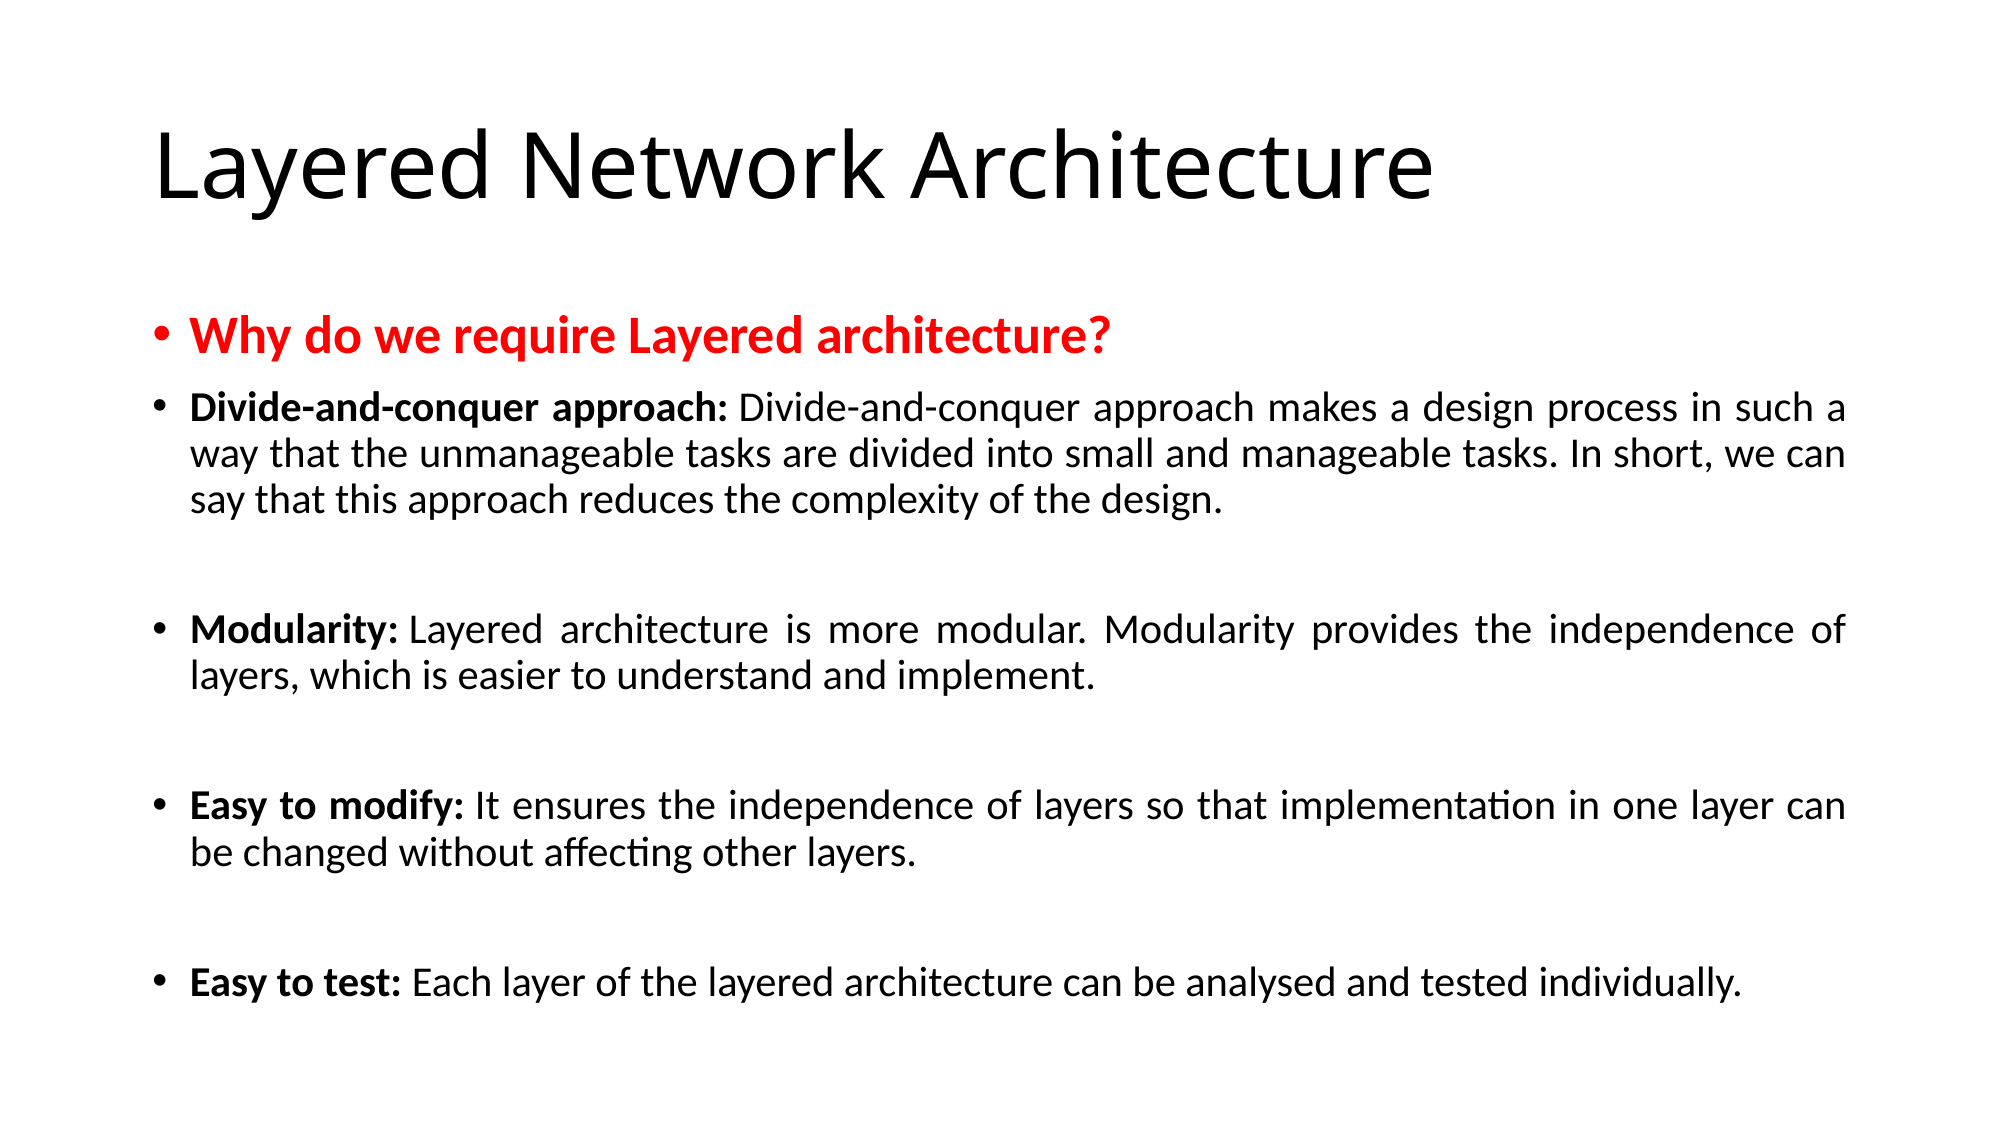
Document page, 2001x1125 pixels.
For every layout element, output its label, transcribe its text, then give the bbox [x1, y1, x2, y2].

list Why do we require Layered architecture? Divide-and-conquer approach: Divide-and-conquer approach makes a design process in such a way that the unmanageable tasks are divided into small and manageable tasks. In short, we can say that this approach reduces the complexity of the design. Modularity: Layered architecture is more modular. Modularity provides the independence of layers, which is easier to understand and implement. Easy to modify: It ensures the independence of layers so that implementation in one layer can be changed without affecting other layers. Easy to test: Each layer of the layered architecture can be analysed and tested individually. [137, 299, 1863, 1014]
title Layered Network Architecture [137, 59, 1863, 278]
